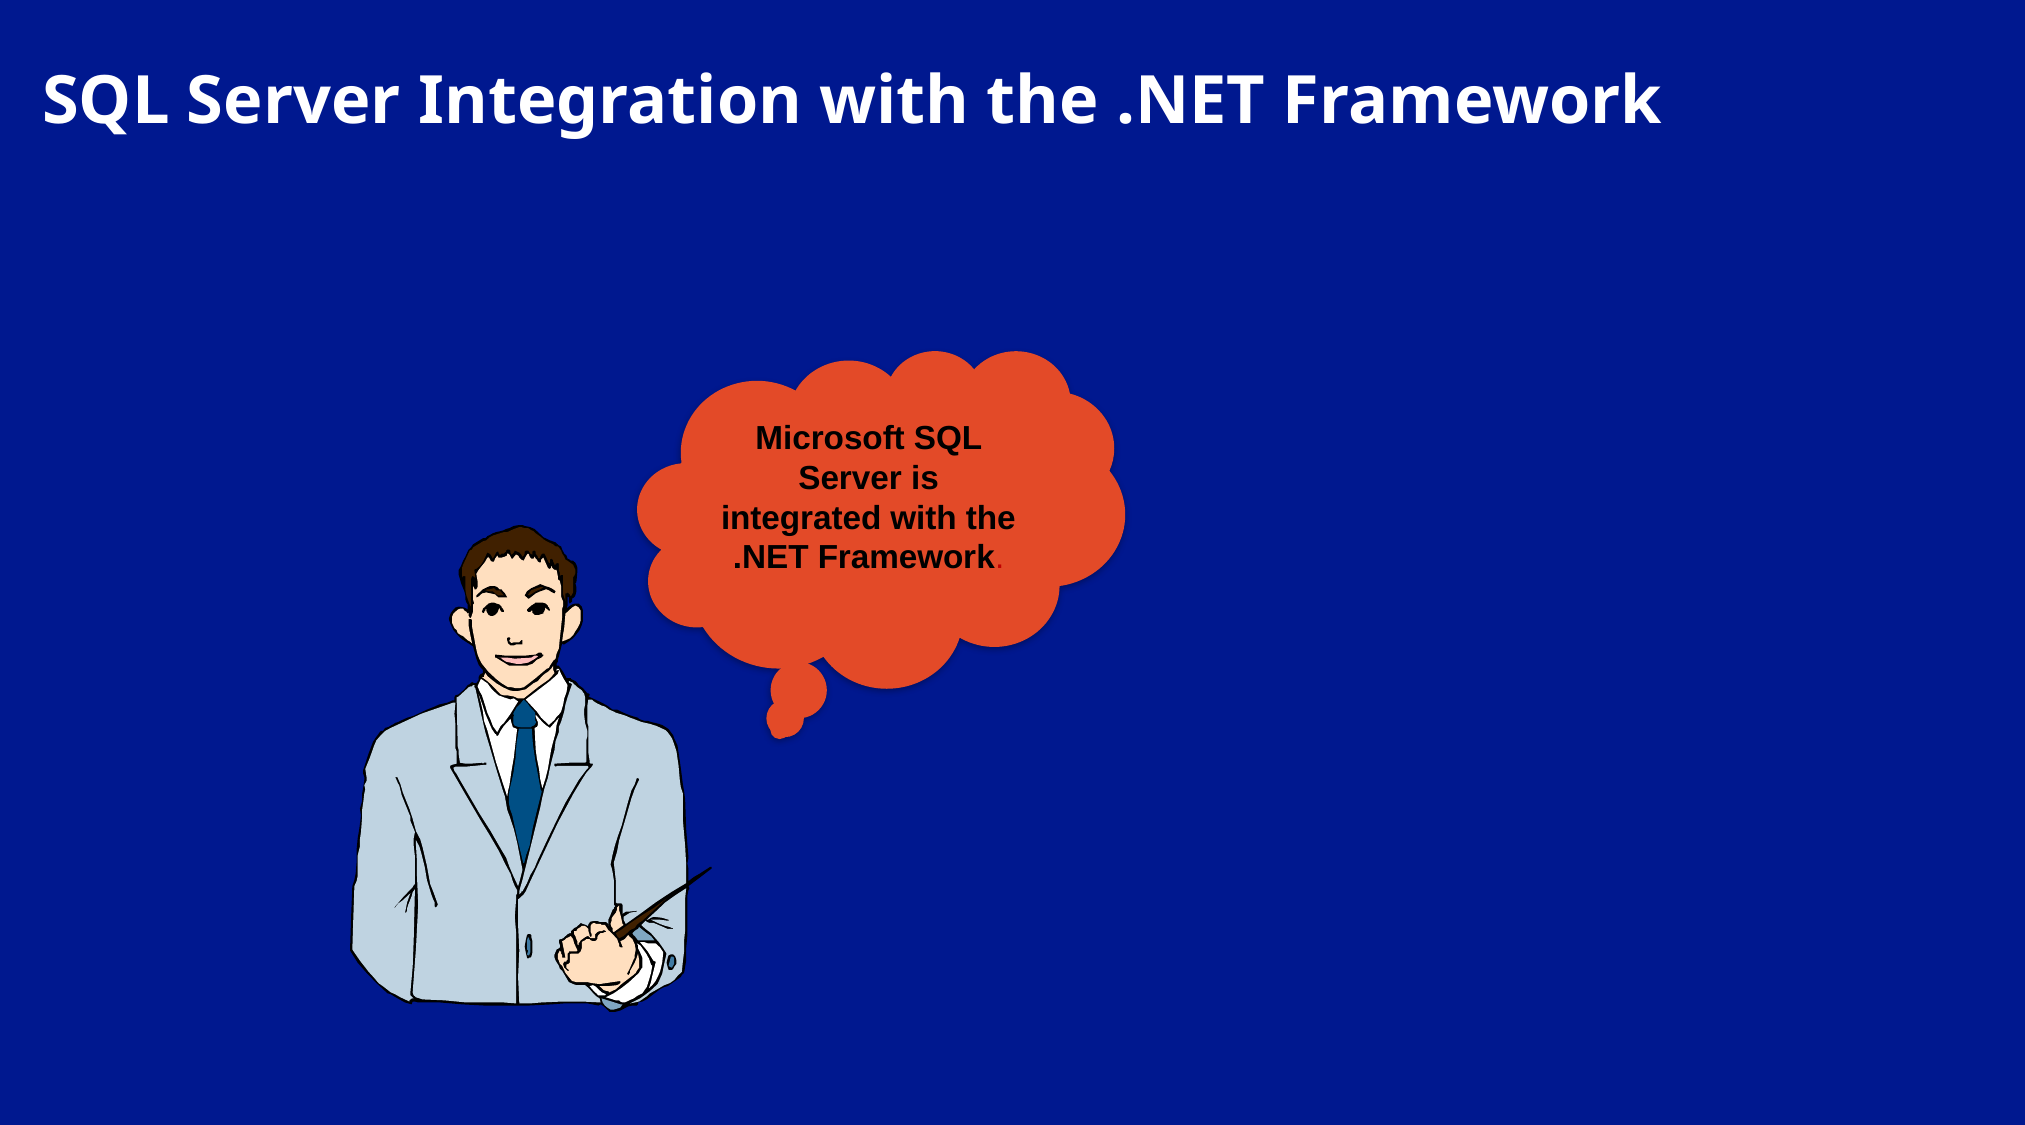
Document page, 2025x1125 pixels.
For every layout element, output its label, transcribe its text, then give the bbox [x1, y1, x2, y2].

text_box SQL Server Integration with the .NET Framework [27, 49, 1778, 145]
picture [349, 524, 713, 1013]
text_box Microsoft SQL Server is integrated with the .NET Framework. [636, 350, 1127, 740]
